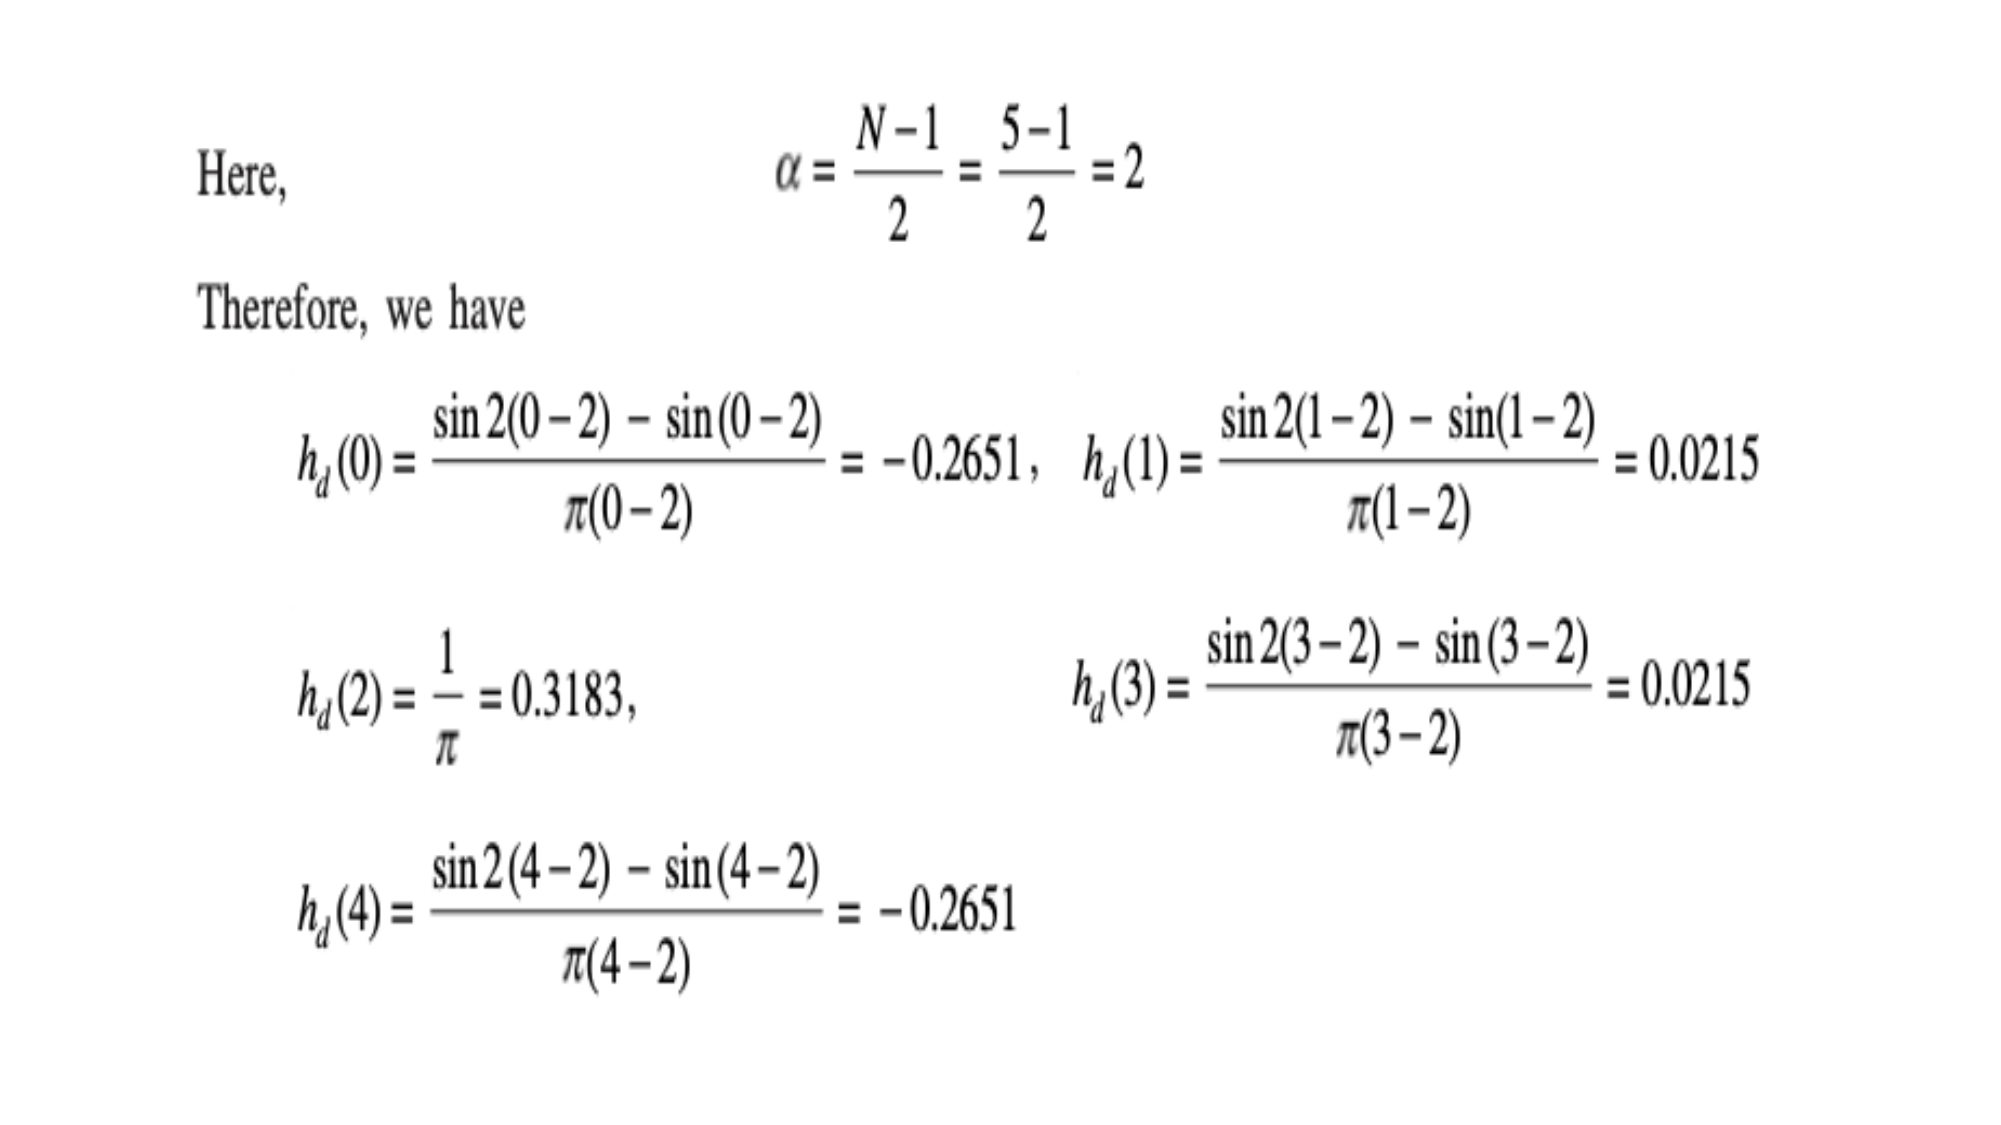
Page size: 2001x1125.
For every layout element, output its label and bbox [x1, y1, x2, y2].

list [43, 59, 1863, 1044]
